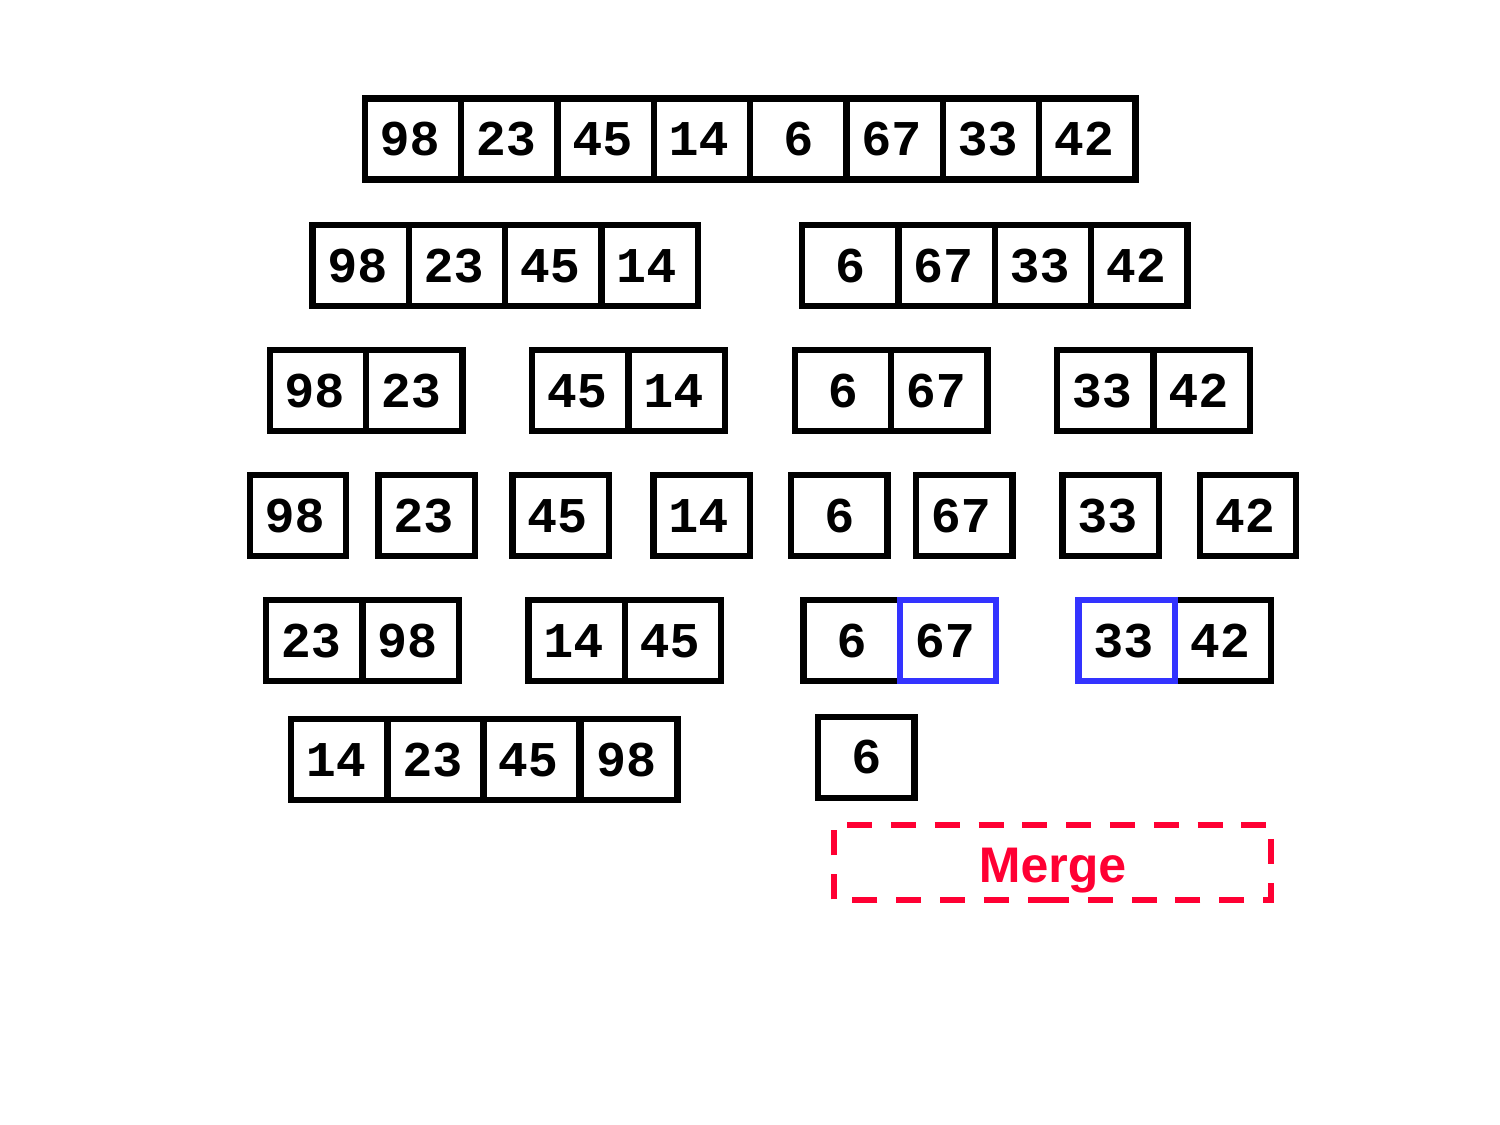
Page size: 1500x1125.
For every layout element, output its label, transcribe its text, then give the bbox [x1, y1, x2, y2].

text_box 98 [312, 224, 409, 307]
text_box 23 [387, 718, 483, 800]
text_box 42 [1153, 349, 1250, 432]
text_box 42 [1199, 474, 1297, 557]
text_box 14 [601, 224, 698, 307]
text_box 14 [291, 718, 387, 800]
text_box 6 [802, 224, 899, 307]
text_box 42 [1039, 98, 1136, 180]
text_box 33 [994, 224, 1091, 307]
text_box 6 [794, 349, 892, 432]
text_box Merge [833, 824, 1272, 900]
text_box 33 [1057, 349, 1153, 432]
text_box 67 [916, 474, 1013, 557]
text_box 23 [462, 98, 558, 180]
text_box 6 [818, 716, 915, 798]
text_box 67 [892, 349, 988, 432]
text_box 14 [653, 98, 750, 180]
text_box 45 [558, 98, 653, 180]
text_box 14 [653, 474, 750, 557]
text_box 98 [362, 599, 459, 682]
text_box 42 [1175, 599, 1272, 682]
text_box 23 [367, 349, 463, 432]
text_box 98 [269, 349, 367, 432]
text_box 45 [532, 349, 628, 432]
text_box 14 [628, 349, 725, 432]
text_box 45 [506, 224, 601, 307]
text_box 98 [364, 98, 462, 180]
text_box 6 [803, 599, 899, 682]
text_box 33 [942, 98, 1039, 180]
text_box 33 [1062, 474, 1159, 557]
text_box 42 [1091, 224, 1188, 307]
text_box 67 [899, 224, 994, 307]
text_box 67 [847, 98, 942, 180]
text_box 45 [512, 474, 609, 557]
text_box 6 [750, 98, 847, 180]
text_box 67 [899, 599, 997, 682]
text_box 23 [378, 474, 475, 557]
text_box 33 [1078, 599, 1175, 682]
text_box 45 [483, 718, 580, 800]
text_box 45 [625, 599, 722, 682]
text_box 23 [409, 224, 506, 307]
text_box 14 [528, 599, 625, 682]
text_box 98 [249, 474, 347, 557]
text_box 6 [791, 474, 888, 557]
text_box 98 [581, 718, 678, 800]
text_box 23 [266, 599, 362, 682]
